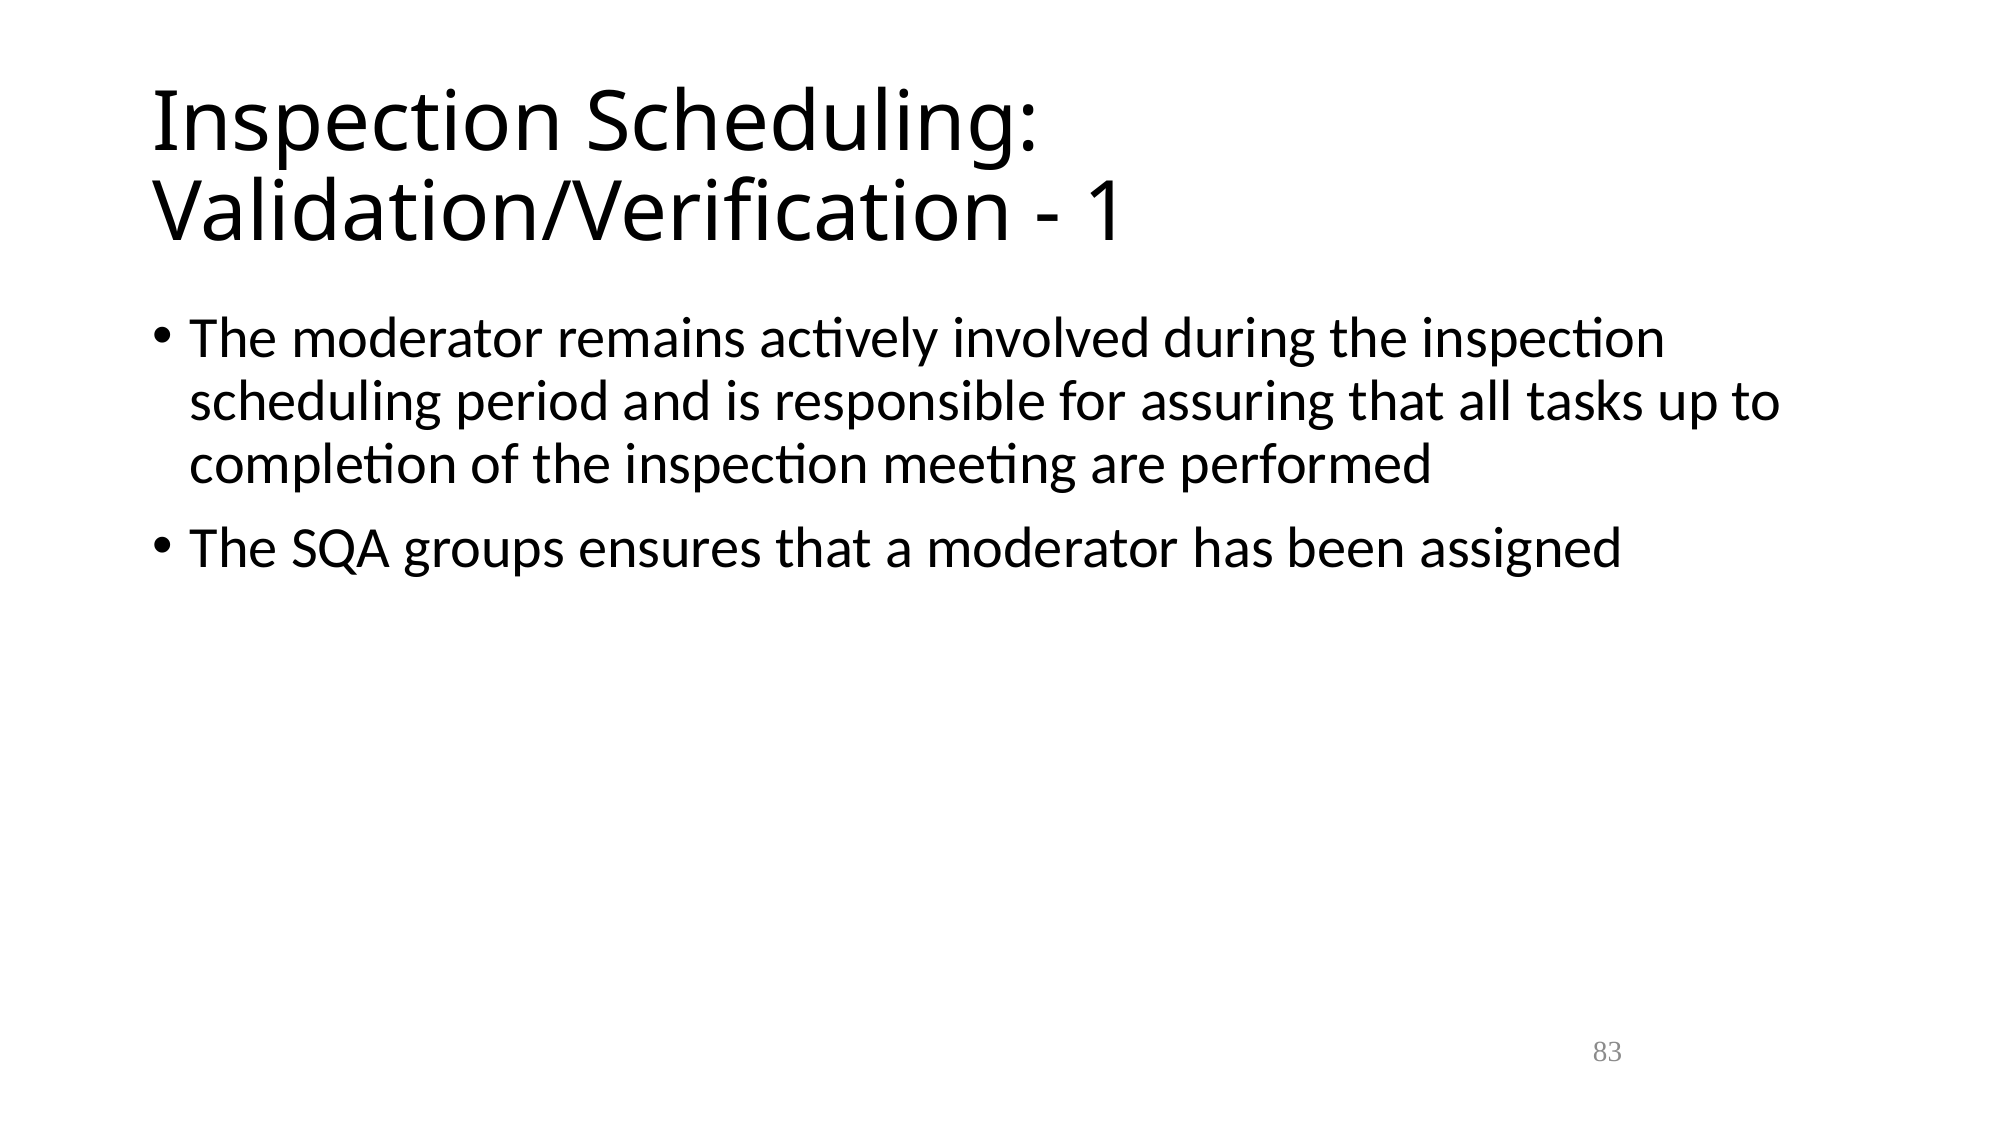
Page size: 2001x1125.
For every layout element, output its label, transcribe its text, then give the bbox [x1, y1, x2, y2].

slide_number 83 [1325, 1025, 1638, 1100]
list The moderator remains actively involved during the inspection scheduling period and is responsible for assuring that all tasks up to completion of the inspection meeting are performed The SQA groups ensures that a moderator has been assigned [137, 299, 1863, 1014]
title Inspection Scheduling: Validation/Verification - 1 [137, 59, 1863, 278]
